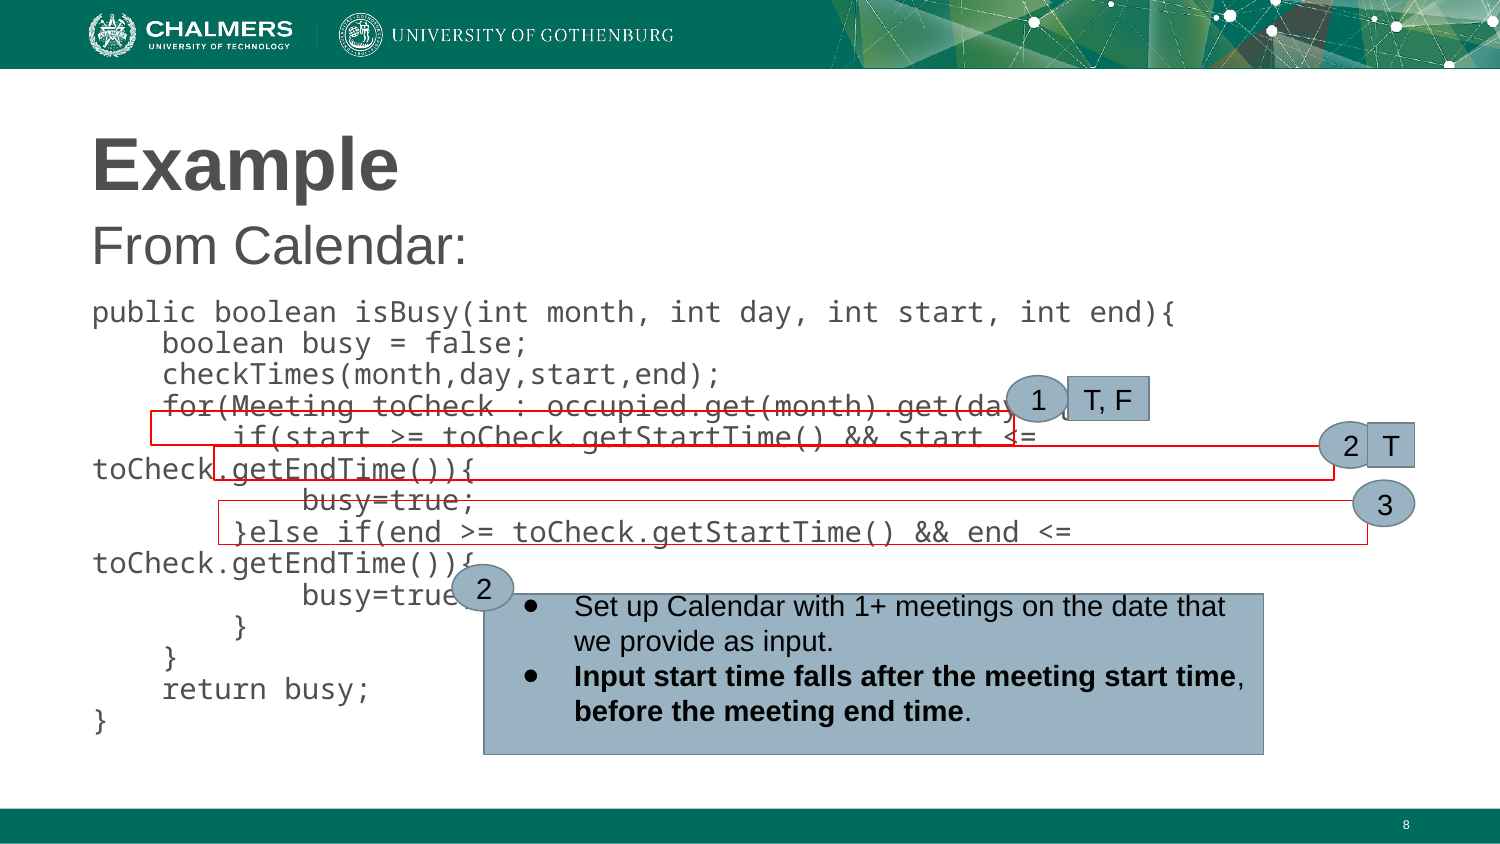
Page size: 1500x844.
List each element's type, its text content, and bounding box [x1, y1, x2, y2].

text_box T [1367, 422, 1415, 467]
text_box 2 [1319, 421, 1367, 469]
text_box [218, 500, 1368, 545]
text_box 3 [1353, 480, 1415, 527]
picture [64, 0, 696, 85]
text_box Set up Calendar with 1+ meetings on the date that we provide as input. Input start time falls after the meeting start time, before the meeting end time. [484, 594, 1264, 755]
slide_number ‹#› [1074, 809, 1425, 844]
text_box 1 [1006, 375, 1068, 422]
text_box [214, 446, 1334, 481]
title Example [76, 100, 1425, 210]
text_box [151, 410, 1014, 445]
text_box 2 [452, 564, 514, 611]
picture [759, 0, 1500, 68]
text_box T, F [1068, 376, 1149, 421]
list From Calendar: public boolean isBusy(int month, int day, int start, int end){ boolean busy = false; checkTimes(month,day,start,end); for(Meeting toCheck : occupied.get(month).get(day)){ if(start >= toCheck.getStartTime() && start <= toCheck.getEndTime()){ busy=true; }else if(end >= toCheck.getStartTime() && end <= toCheck.getEndTime()){ busy=true; } } return busy; } [76, 210, 1425, 782]
